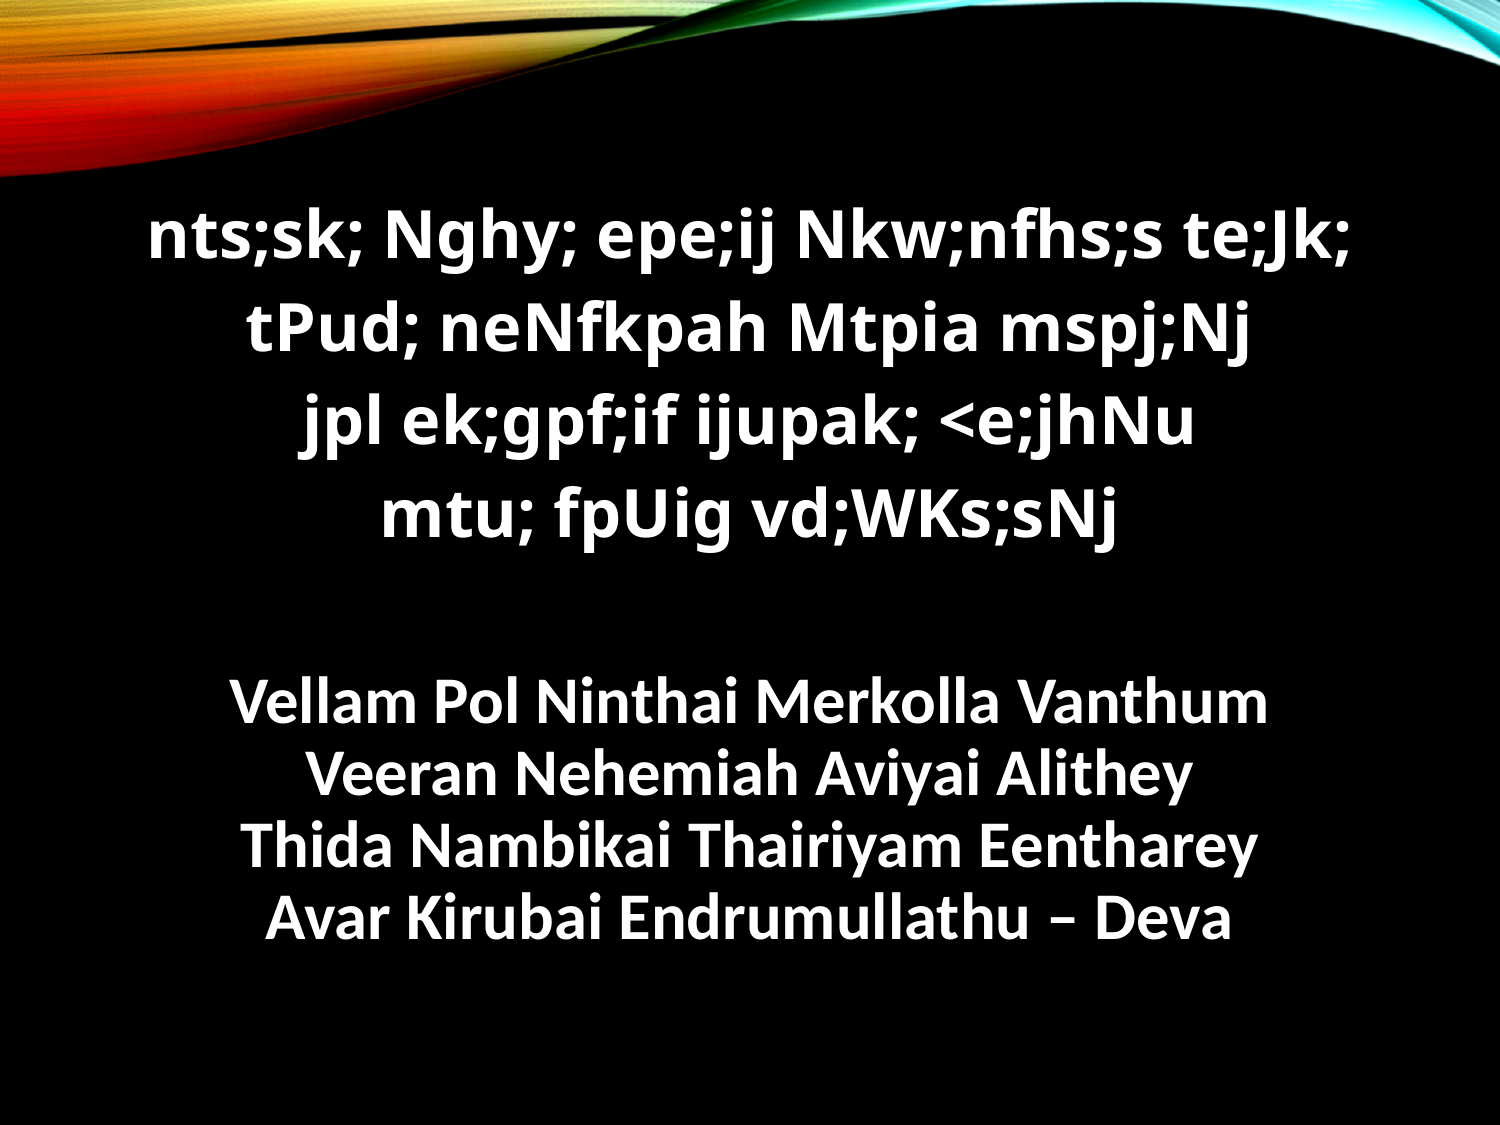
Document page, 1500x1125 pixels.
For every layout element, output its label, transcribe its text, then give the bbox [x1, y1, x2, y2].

list nts;sk; Nghy; epe;ij Nkw;nfhs;s te;Jk; tPud; neNfkpah Mtpia mspj;Nj jpl ek;gpf;if ijupak; <e;jhNu mtu; fpUig vd;WKs;sNj Vellam Pol Ninthai Merkolla Vanthum Veeran Nehemiah Aviyai Alithey Thida Nambikai Thairiyam Eentharey Avar Kirubai Endrumullathu – Deva [0, 0, 1500, 1125]
